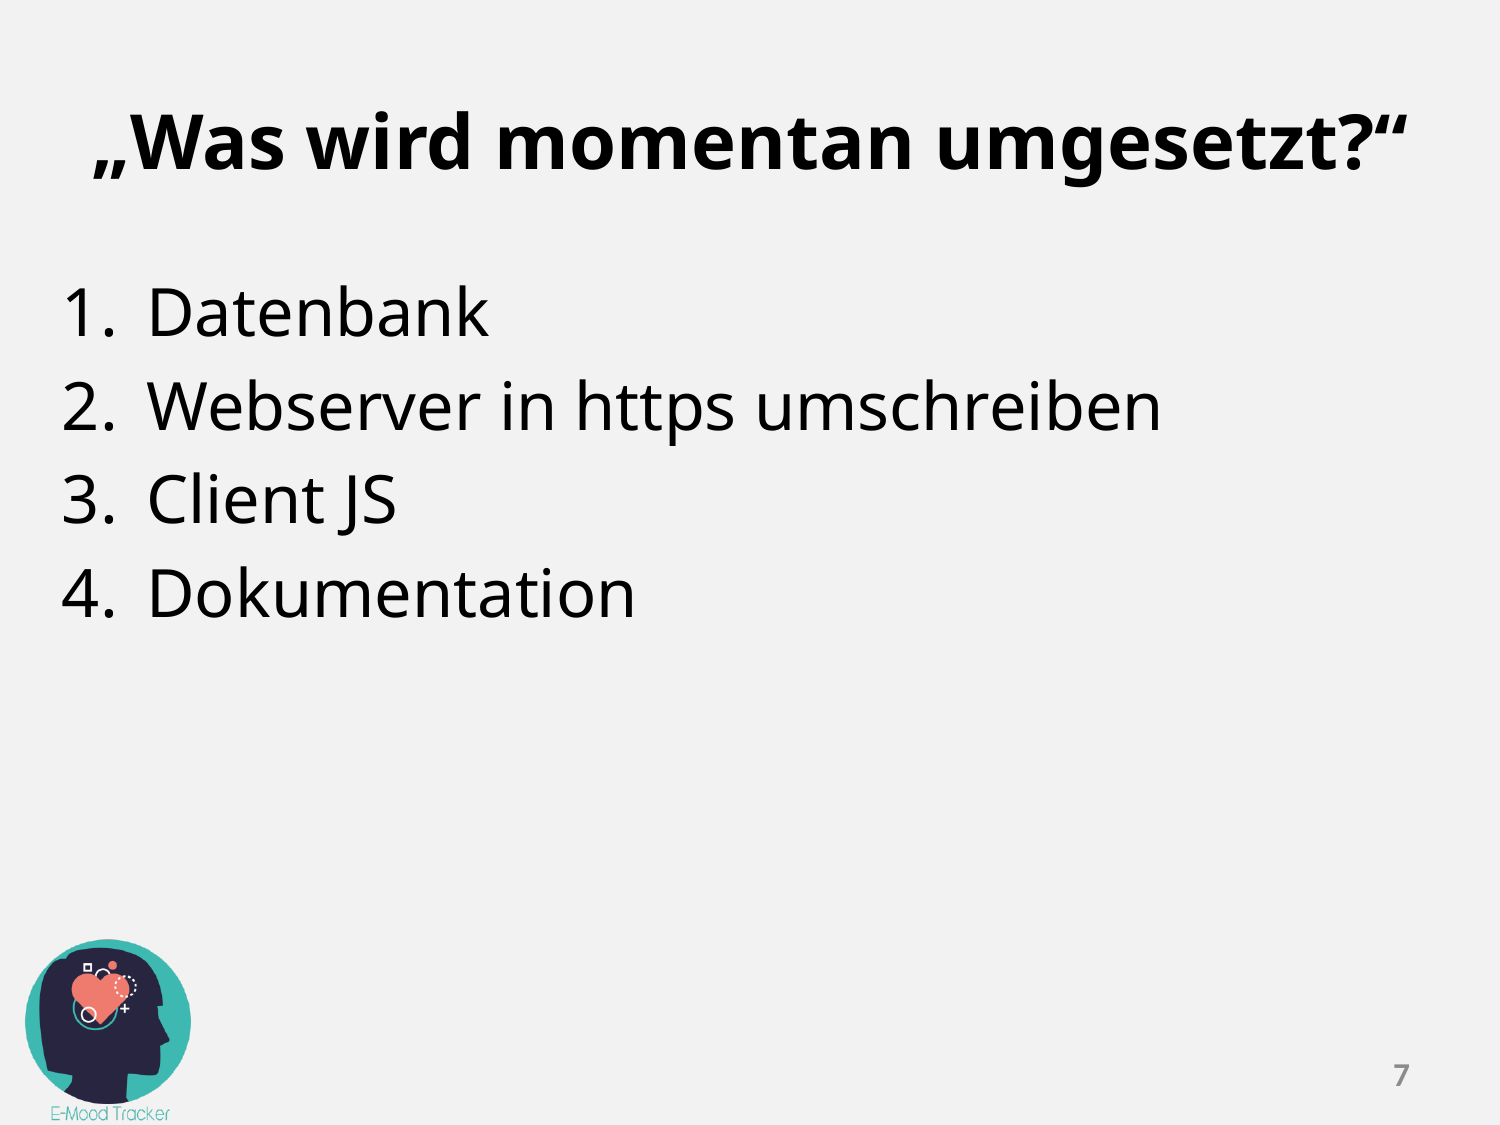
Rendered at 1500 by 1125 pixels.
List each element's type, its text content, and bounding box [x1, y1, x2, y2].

list Datenbank Webserver in https umschreiben Client JS Dokumentation [46, 262, 1465, 1005]
slide_number 7 [1074, 1042, 1425, 1103]
picture [11, 937, 200, 1125]
title „Was wird momentan umgesetzt?“ [75, 45, 1425, 233]
